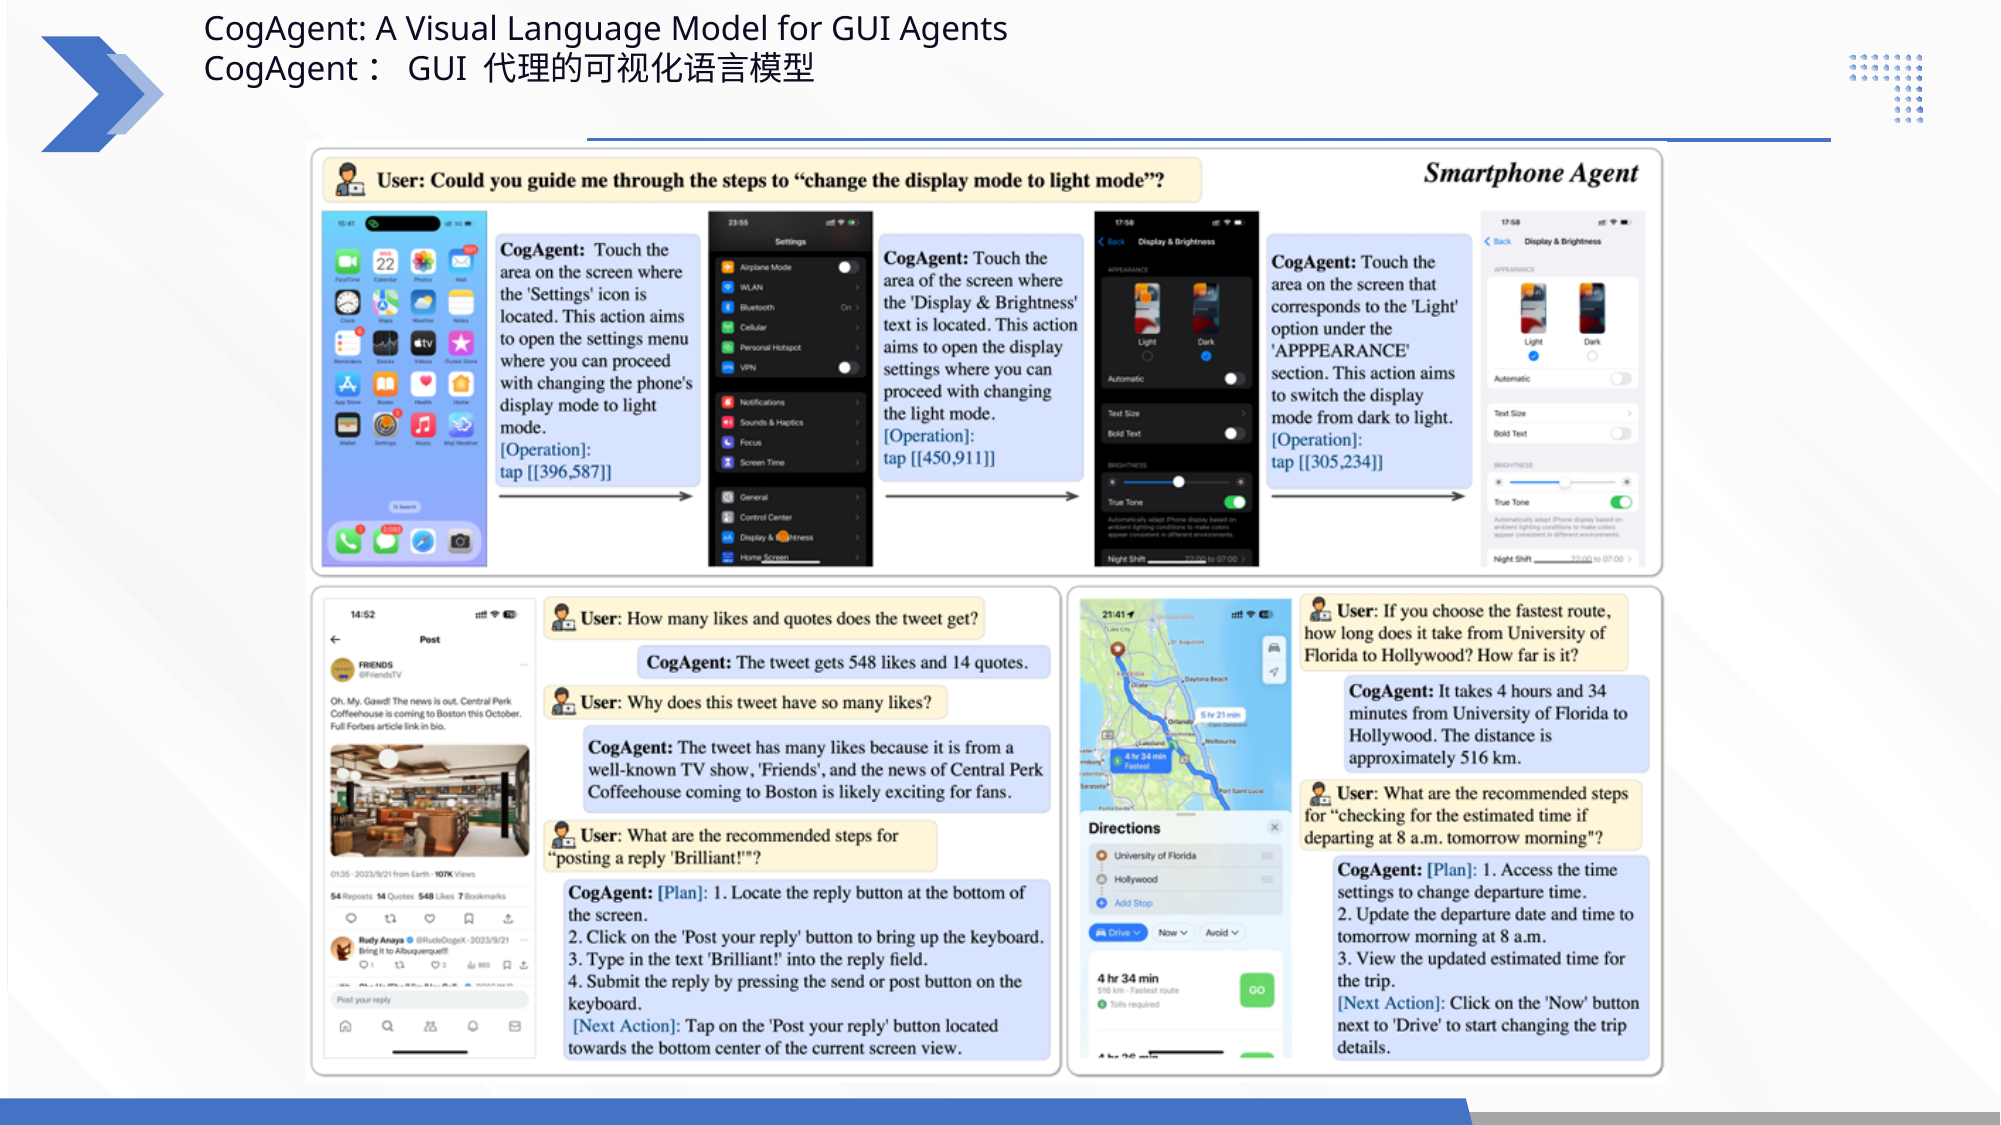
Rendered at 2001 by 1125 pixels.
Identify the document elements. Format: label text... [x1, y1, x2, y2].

text_box CogAgent: A Visual Language Model for GUI Agents CogAgent：GUI 代理的可视化语言模型 [189, 0, 1889, 95]
picture [306, 141, 1667, 1083]
